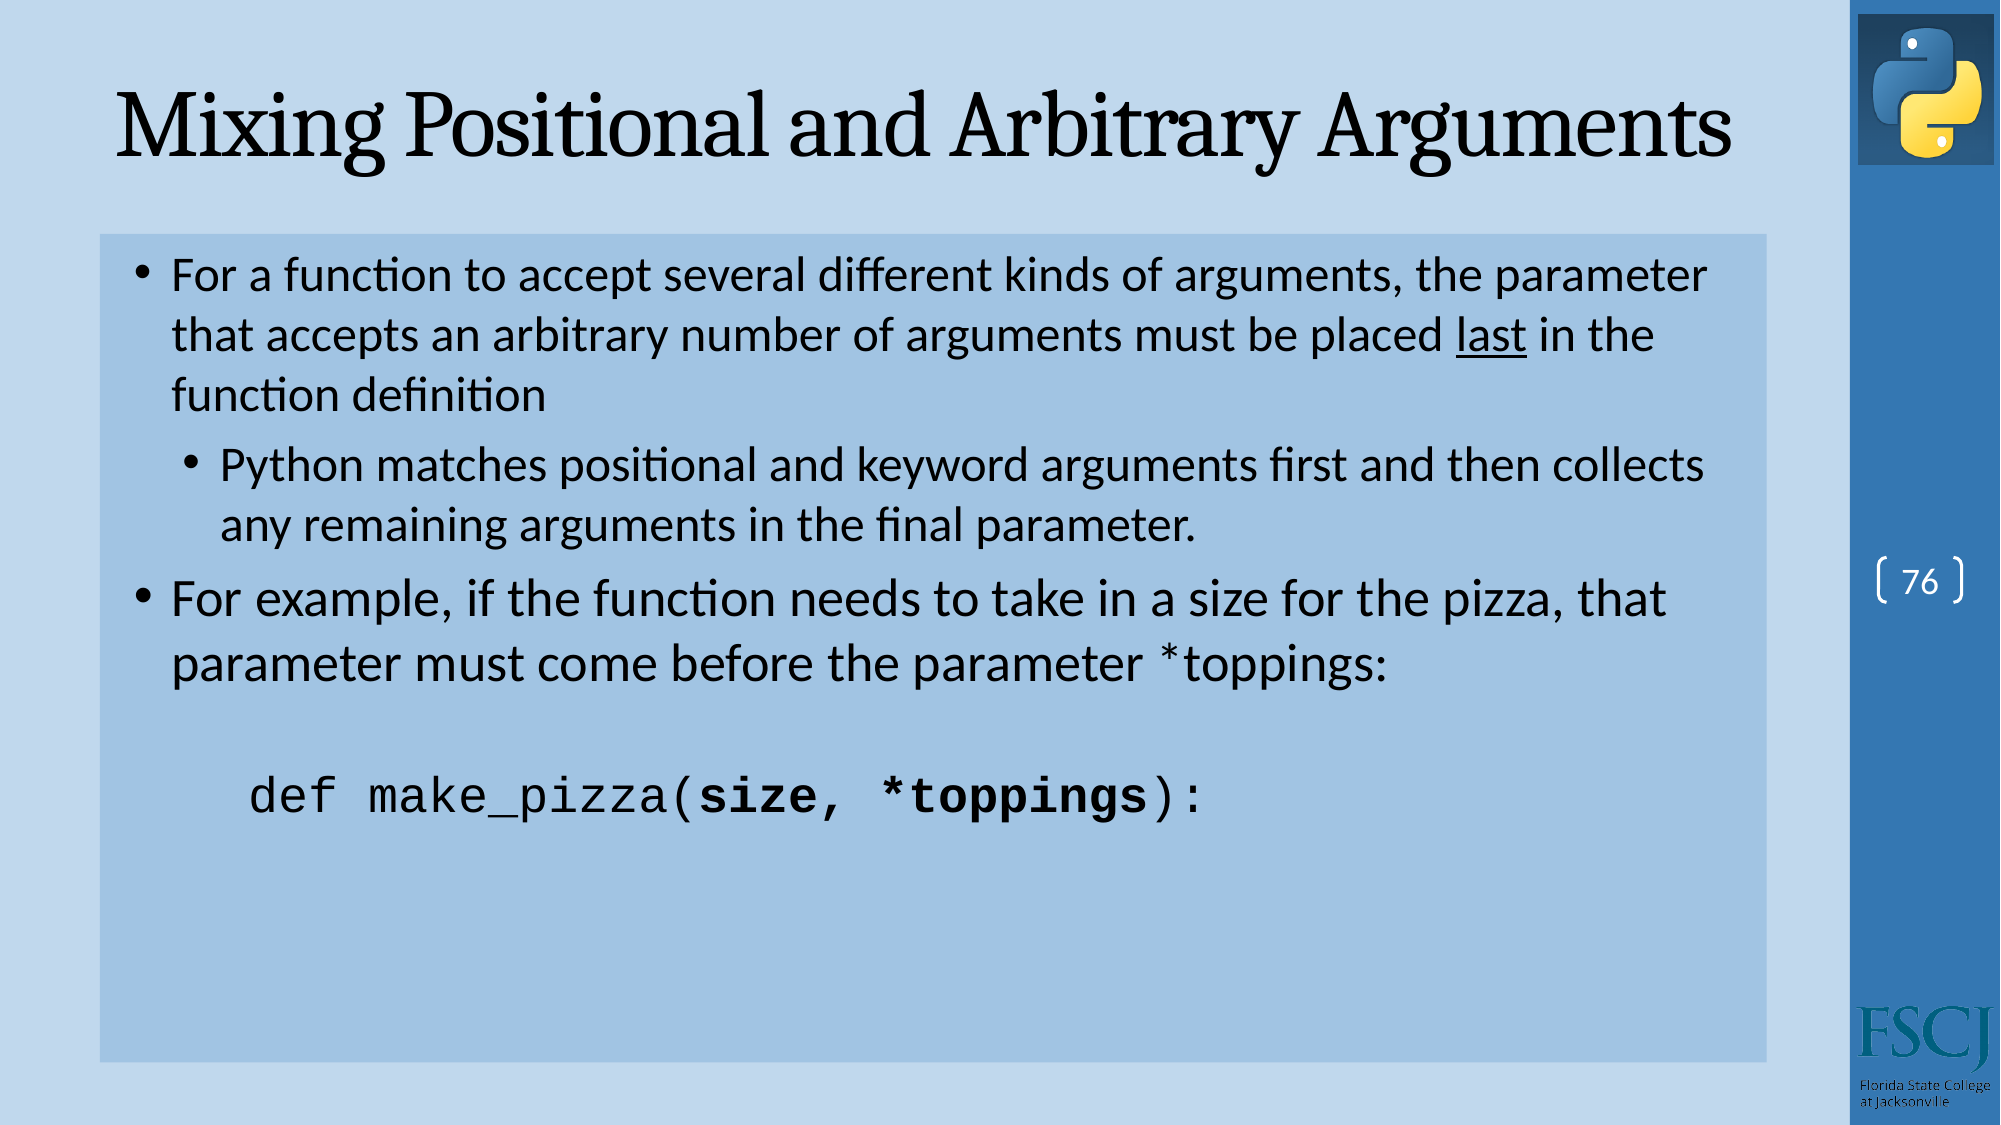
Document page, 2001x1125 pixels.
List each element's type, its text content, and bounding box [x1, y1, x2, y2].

list For a function to accept several different kinds of arguments, the parameter that accepts an arbitrary number of arguments must be placed last in the function definition Python matches positional and keyword arguments first and then collects any remaining arguments in the final parameter. For example, if the function needs to take in a size for the pizza, that parameter must come before the parameter *toppings: [99, 233, 1767, 1063]
picture [1858, 14, 1994, 165]
slide_number 76 [1876, 555, 1964, 604]
picture [1856, 1006, 1994, 1109]
title Mixing Positional and Arbitrary Arguments [99, 24, 1810, 212]
text_box def make_pizza(size, *toppings): [233, 755, 1525, 831]
